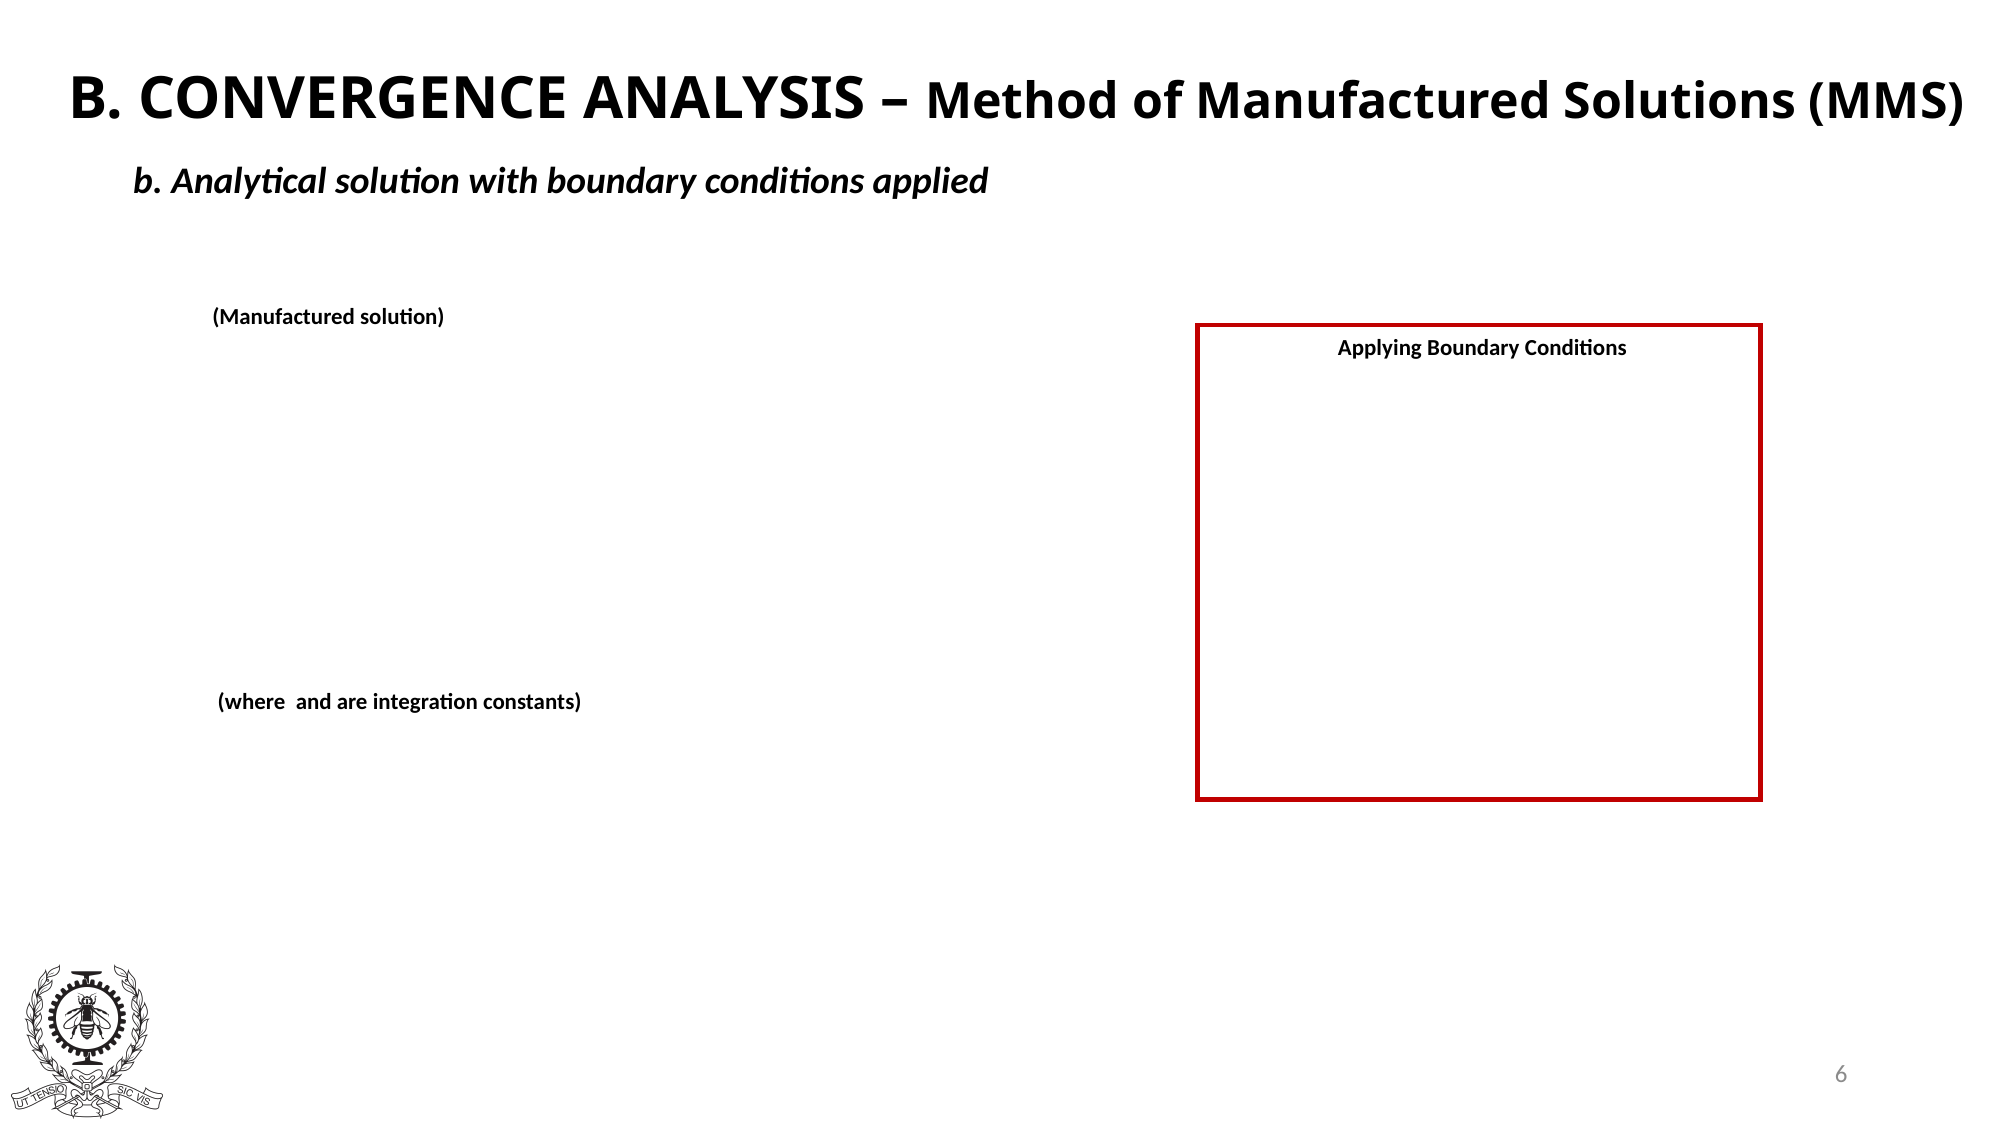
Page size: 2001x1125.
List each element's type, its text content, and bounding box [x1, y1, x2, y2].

text_box b. Analytical solution with boundary conditions applied [118, 148, 1145, 208]
text_box Applying Boundary Conditions [1323, 325, 2000, 368]
picture [10, 964, 163, 1119]
text_box B. CONVERGENCE ANALYSIS – Method of Manufactured Solutions (MMS) [53, 6, 2000, 195]
slide_number 6 [1412, 1042, 1863, 1103]
text_box [1197, 324, 1761, 801]
